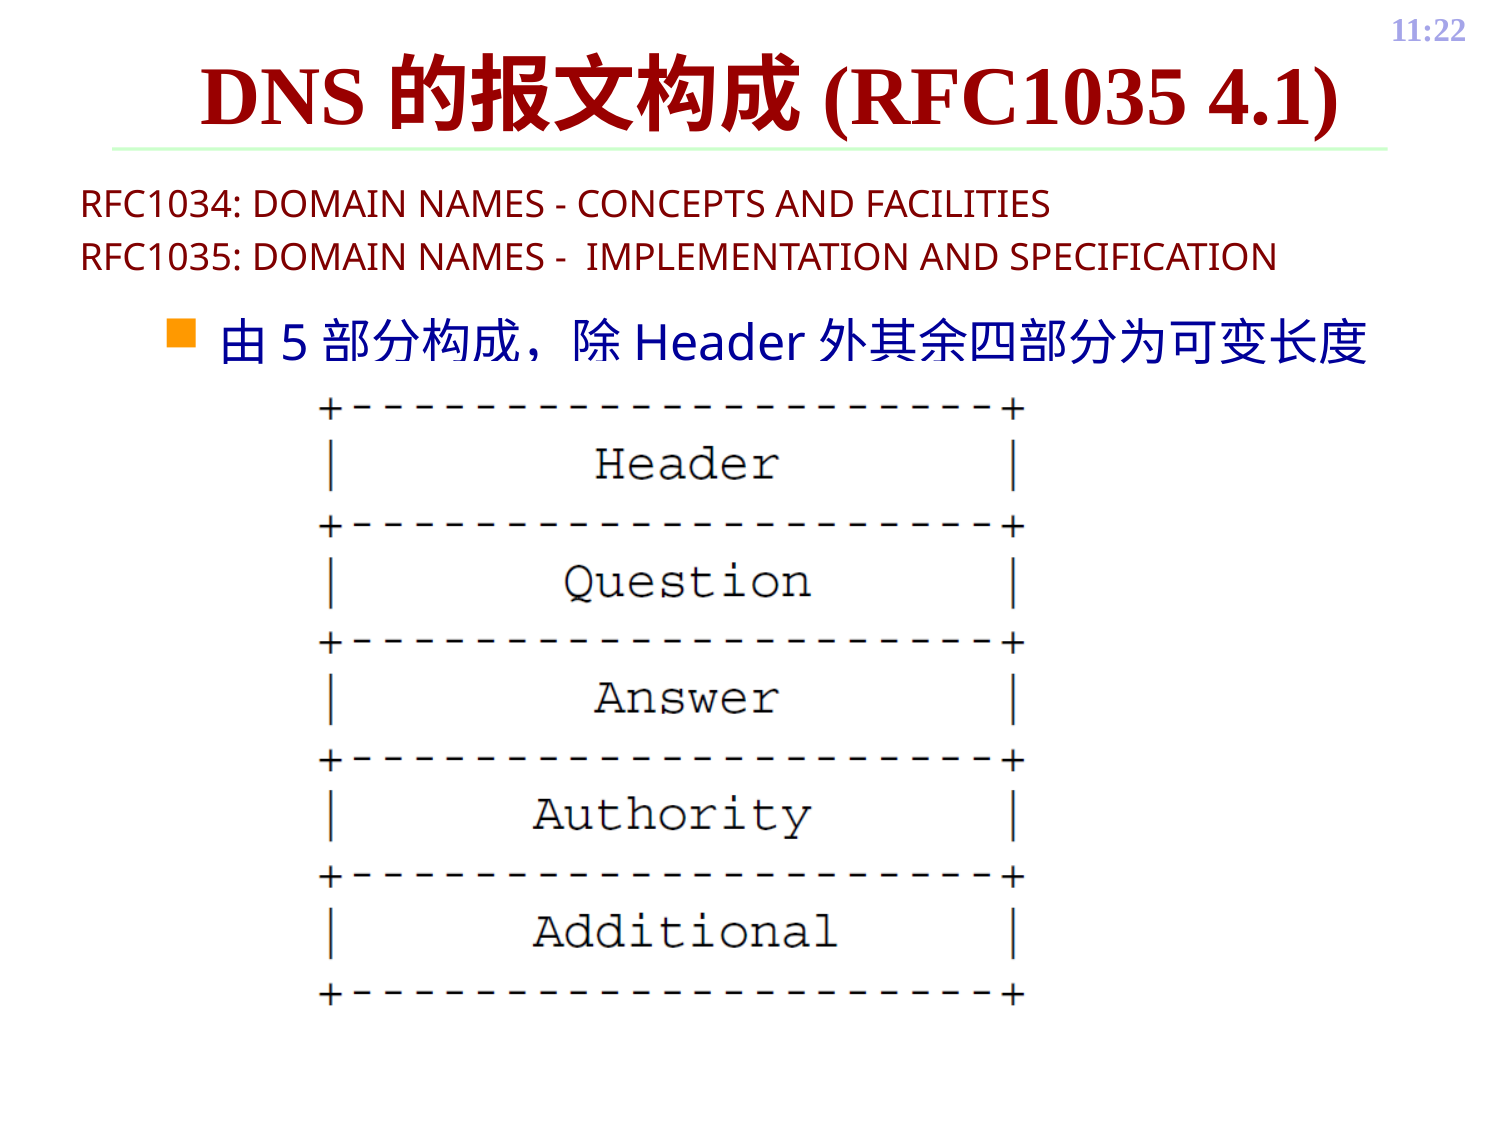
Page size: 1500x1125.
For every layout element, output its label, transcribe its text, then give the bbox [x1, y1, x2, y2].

title DNS的报文构成(RFC1035 4.1) [112, 42, 1388, 140]
picture [288, 361, 1054, 1049]
list 由5部分构成，除Header外其余四部分为可变长度 [147, 327, 1400, 492]
text_box RFC1034: DOMAIN NAMES - CONCEPTS AND FACILITIES RFC1035: DOMAIN NAMES - IMPLEMENTATION AND SPECIFICATION [64, 172, 1412, 327]
